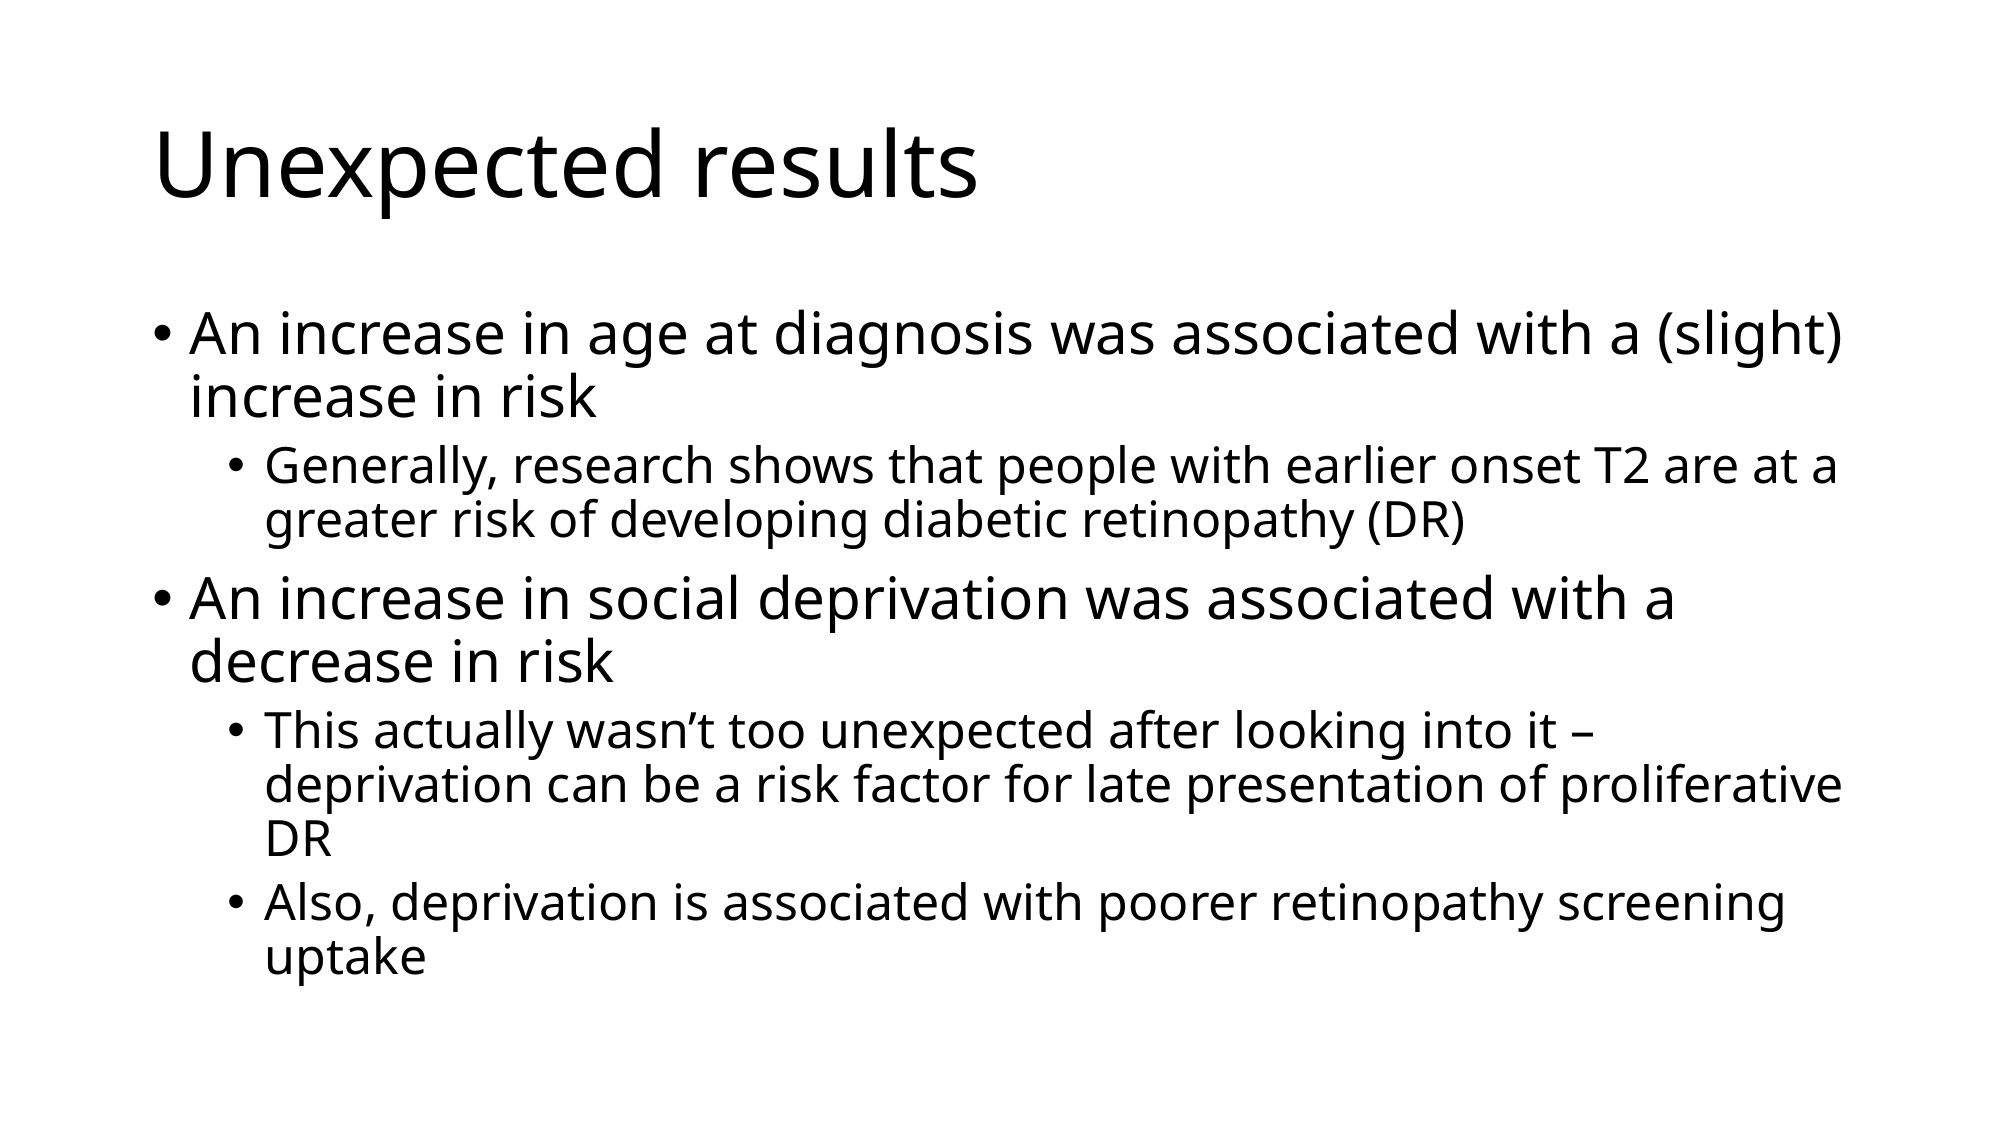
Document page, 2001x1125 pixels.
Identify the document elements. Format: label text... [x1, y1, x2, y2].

title Unexpected results [137, 78, 1863, 258]
list An increase in age at diagnosis was associated with a (slight) increase in risk Generally, research shows that people with earlier onset T2 are at a greater risk of developing diabetic retinopathy (DR) An increase in social deprivation was associated with a decrease in risk This actually wasn’t too unexpected after looking into it – deprivation can be a risk factor for late presentation of proliferative DR Also, deprivation is associated with poorer retinopathy screening uptake [137, 296, 1863, 1047]
